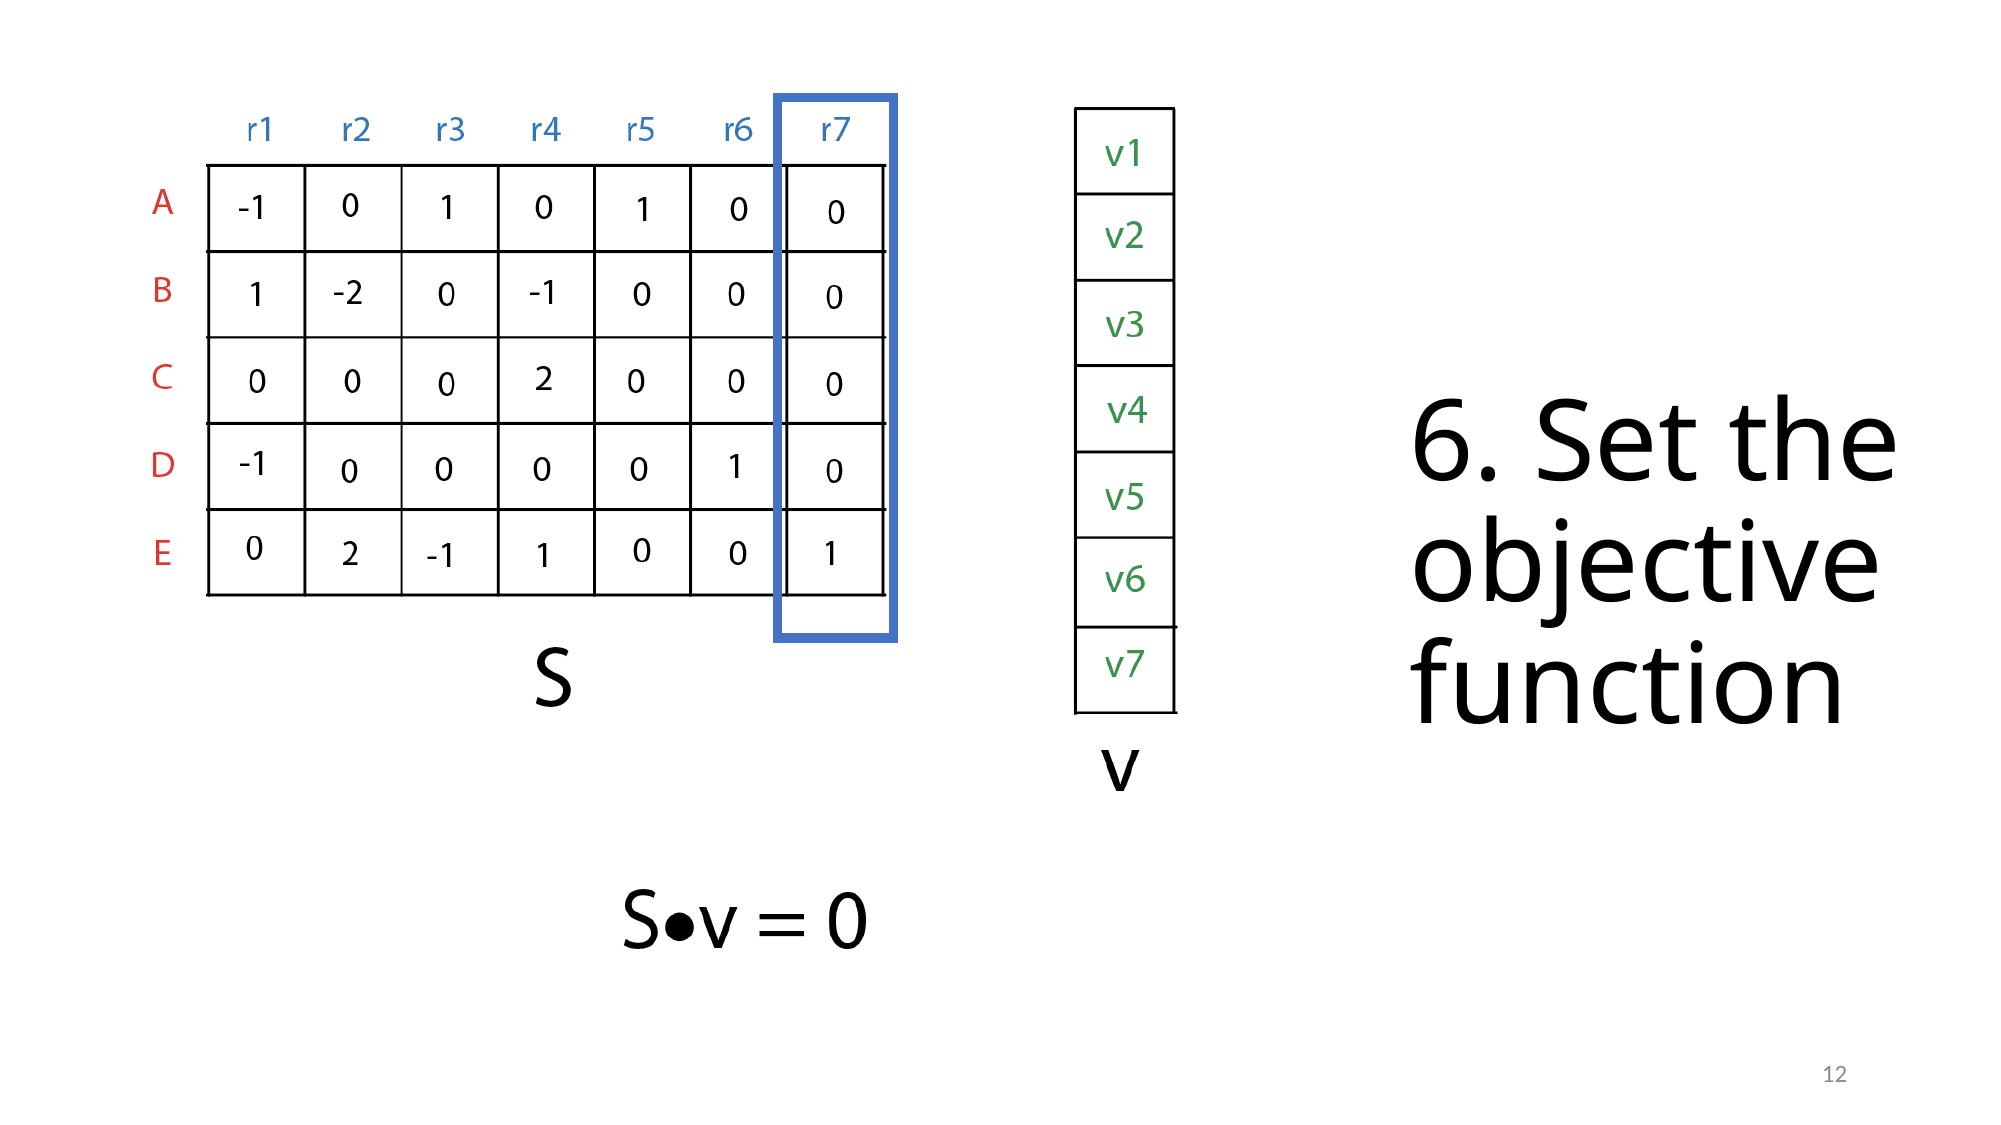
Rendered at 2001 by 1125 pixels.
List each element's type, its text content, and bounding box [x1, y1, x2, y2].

title 6. Set the objective function [1394, 331, 1926, 799]
slide_number 12 [1412, 1042, 1863, 1103]
picture [125, 62, 1283, 987]
